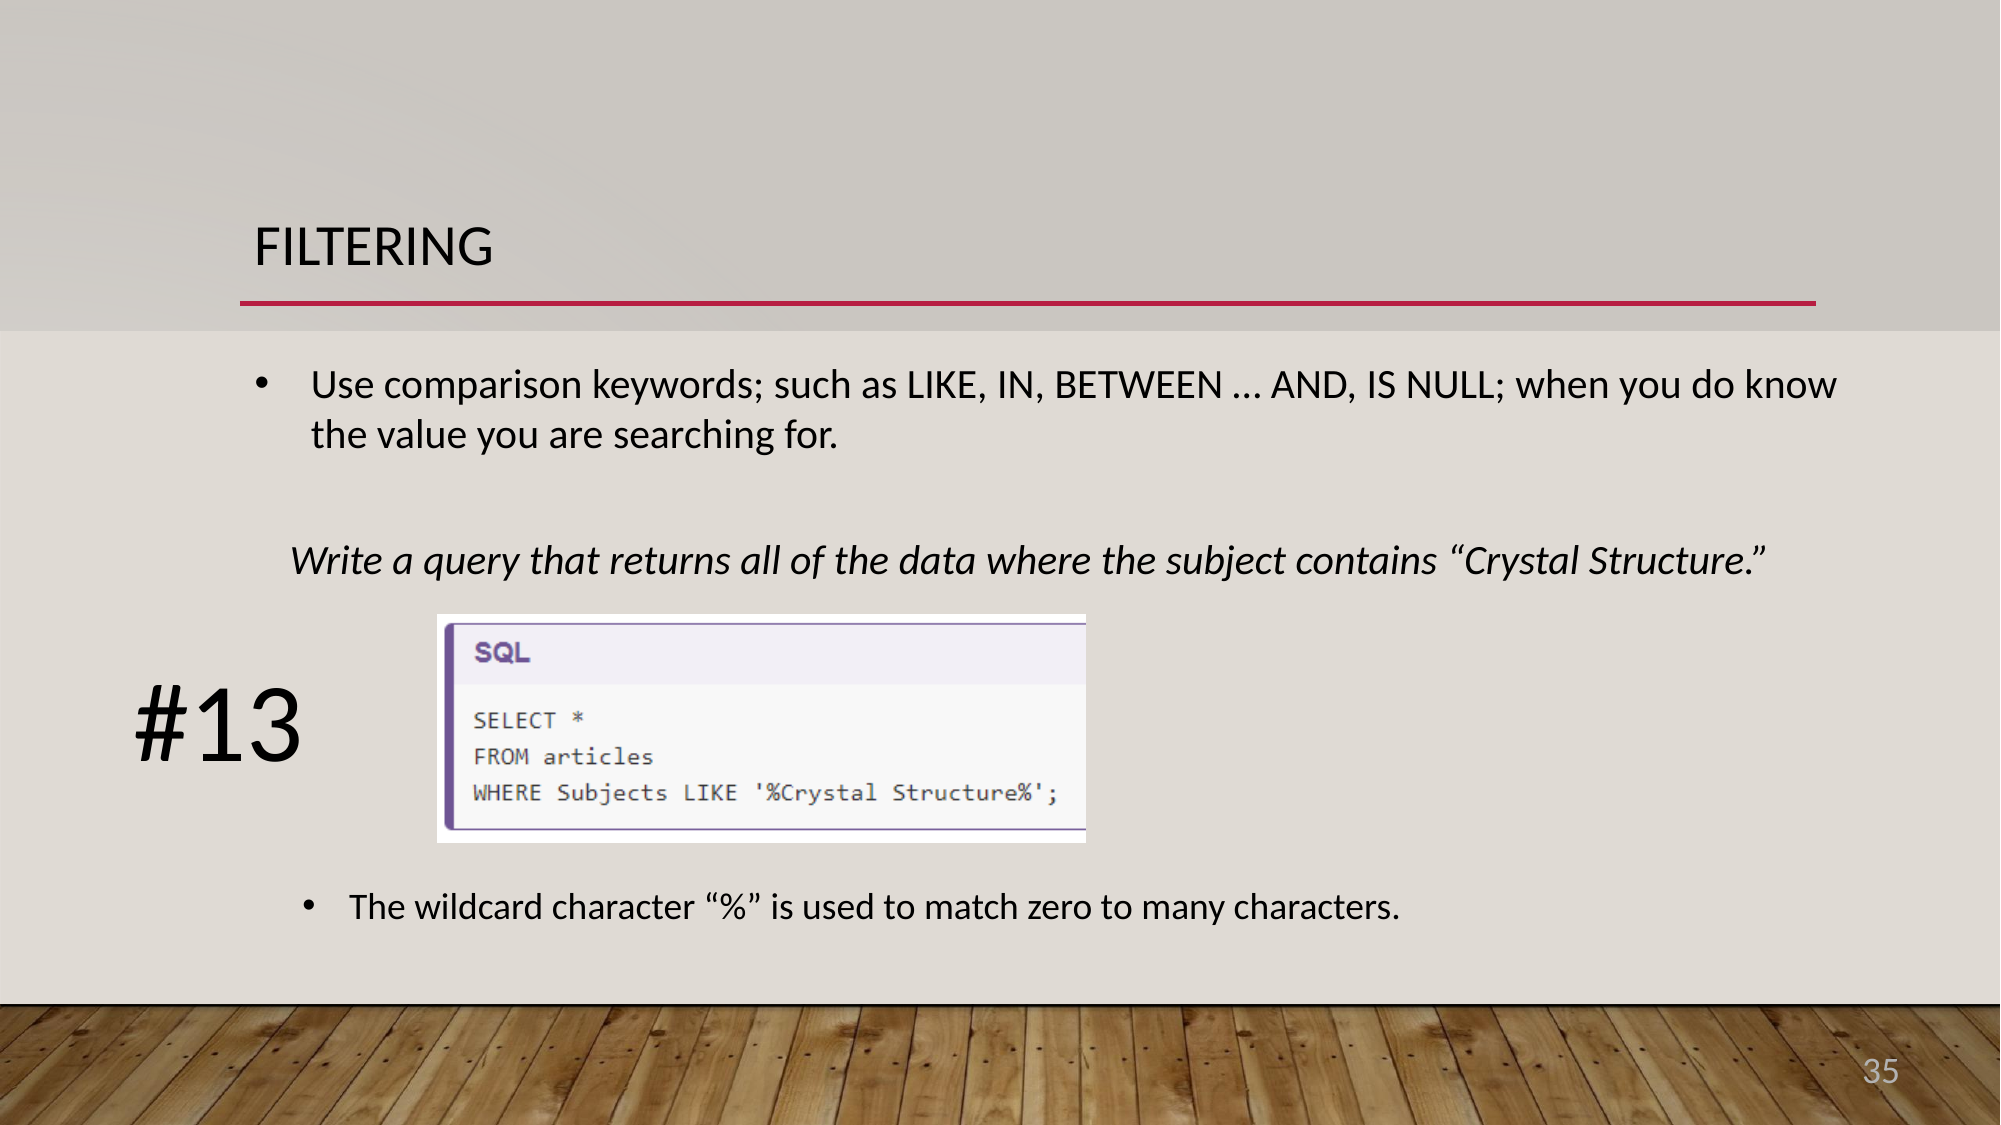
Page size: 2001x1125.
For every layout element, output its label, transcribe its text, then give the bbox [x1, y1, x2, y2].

text_box Use comparison keywords; such as LIKE, IN, BETWEEN … AND, IS NULL; when you do know the value you are searching for. [239, 349, 1863, 465]
picture [0, 0, 2000, 1004]
text_box The wildcard character “%” is used to match zero to many characters. [287, 874, 1538, 935]
text_box Write a query that returns all of the data where the subject contains “Crystal Structure.” [274, 525, 1850, 590]
picture [0, 1007, 2000, 1125]
text_box #13 [99, 641, 338, 792]
text_box FILTERING [239, 200, 1178, 285]
slide_number 35 [1440, 1046, 1900, 1103]
